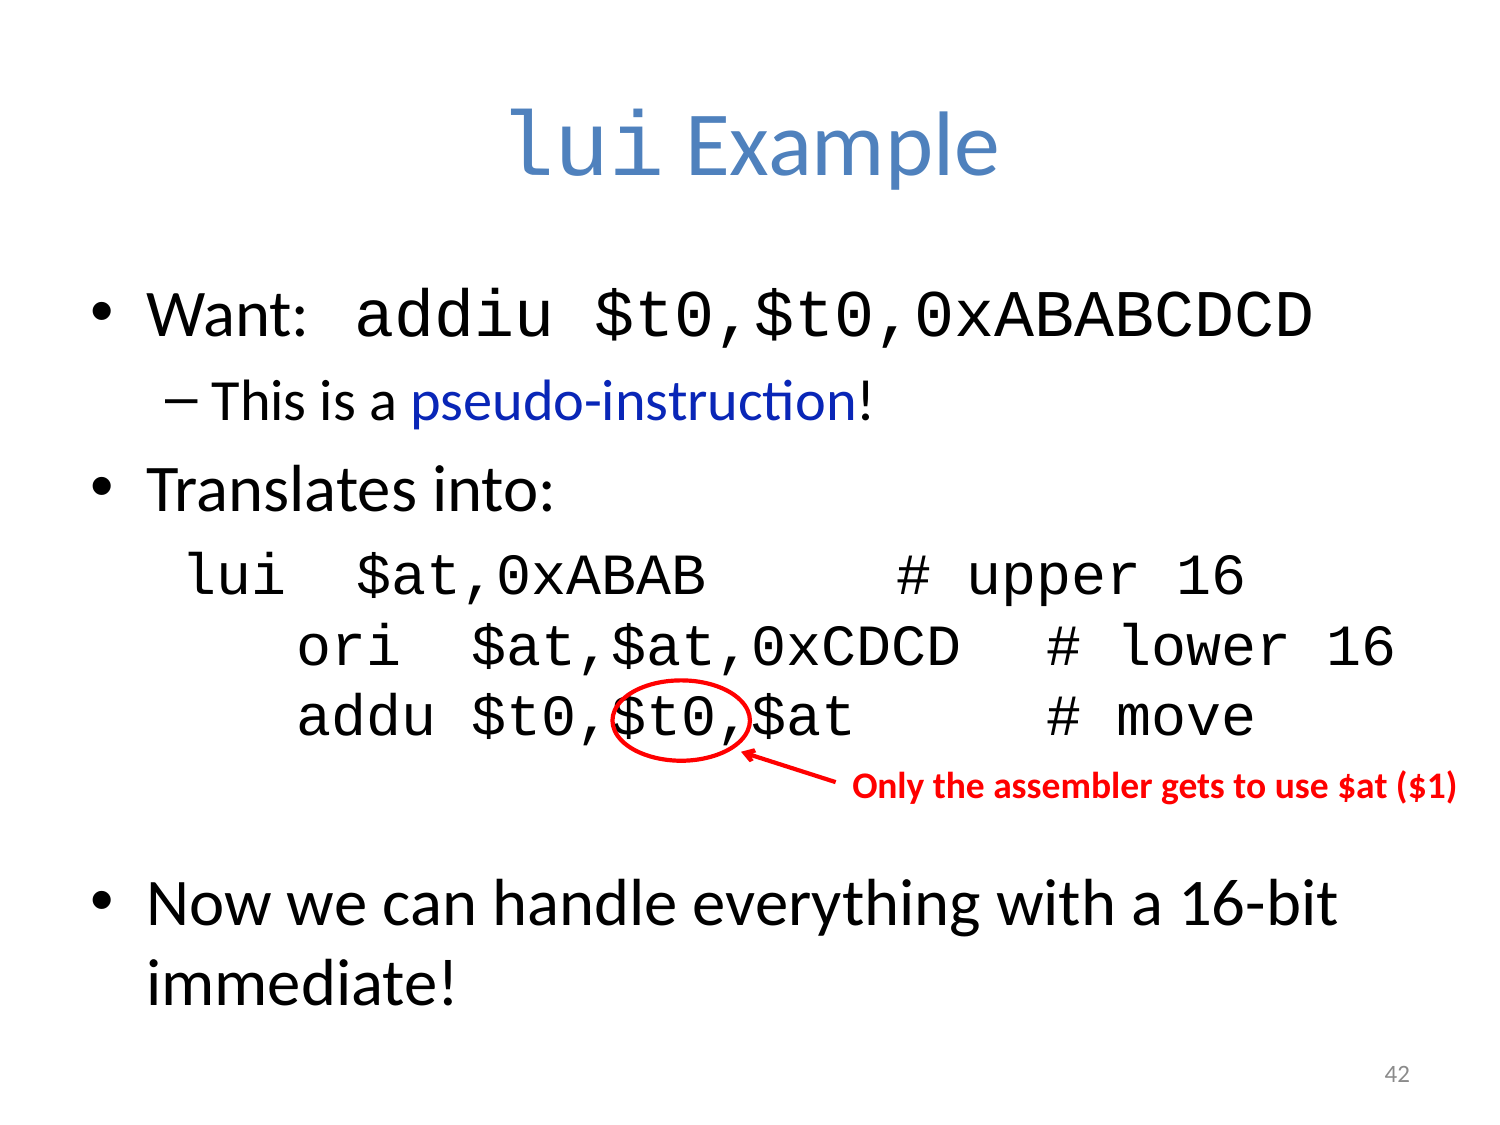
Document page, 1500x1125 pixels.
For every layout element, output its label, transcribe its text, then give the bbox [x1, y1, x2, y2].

slide_number 42 [1074, 1042, 1425, 1103]
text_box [612, 680, 1476, 815]
title lui Example [75, 45, 1425, 233]
list Want: addiu $t0,$t0,0xABABCDCD This is a pseudo-instruction! Translates into: lui $at,0xABAB # upper 16 ori $at,$at,0xCDCD # lower 16 addu $t0,$t0,$at # move Now we can handle everything with a 16-bit immediate! [75, 262, 1425, 1073]
